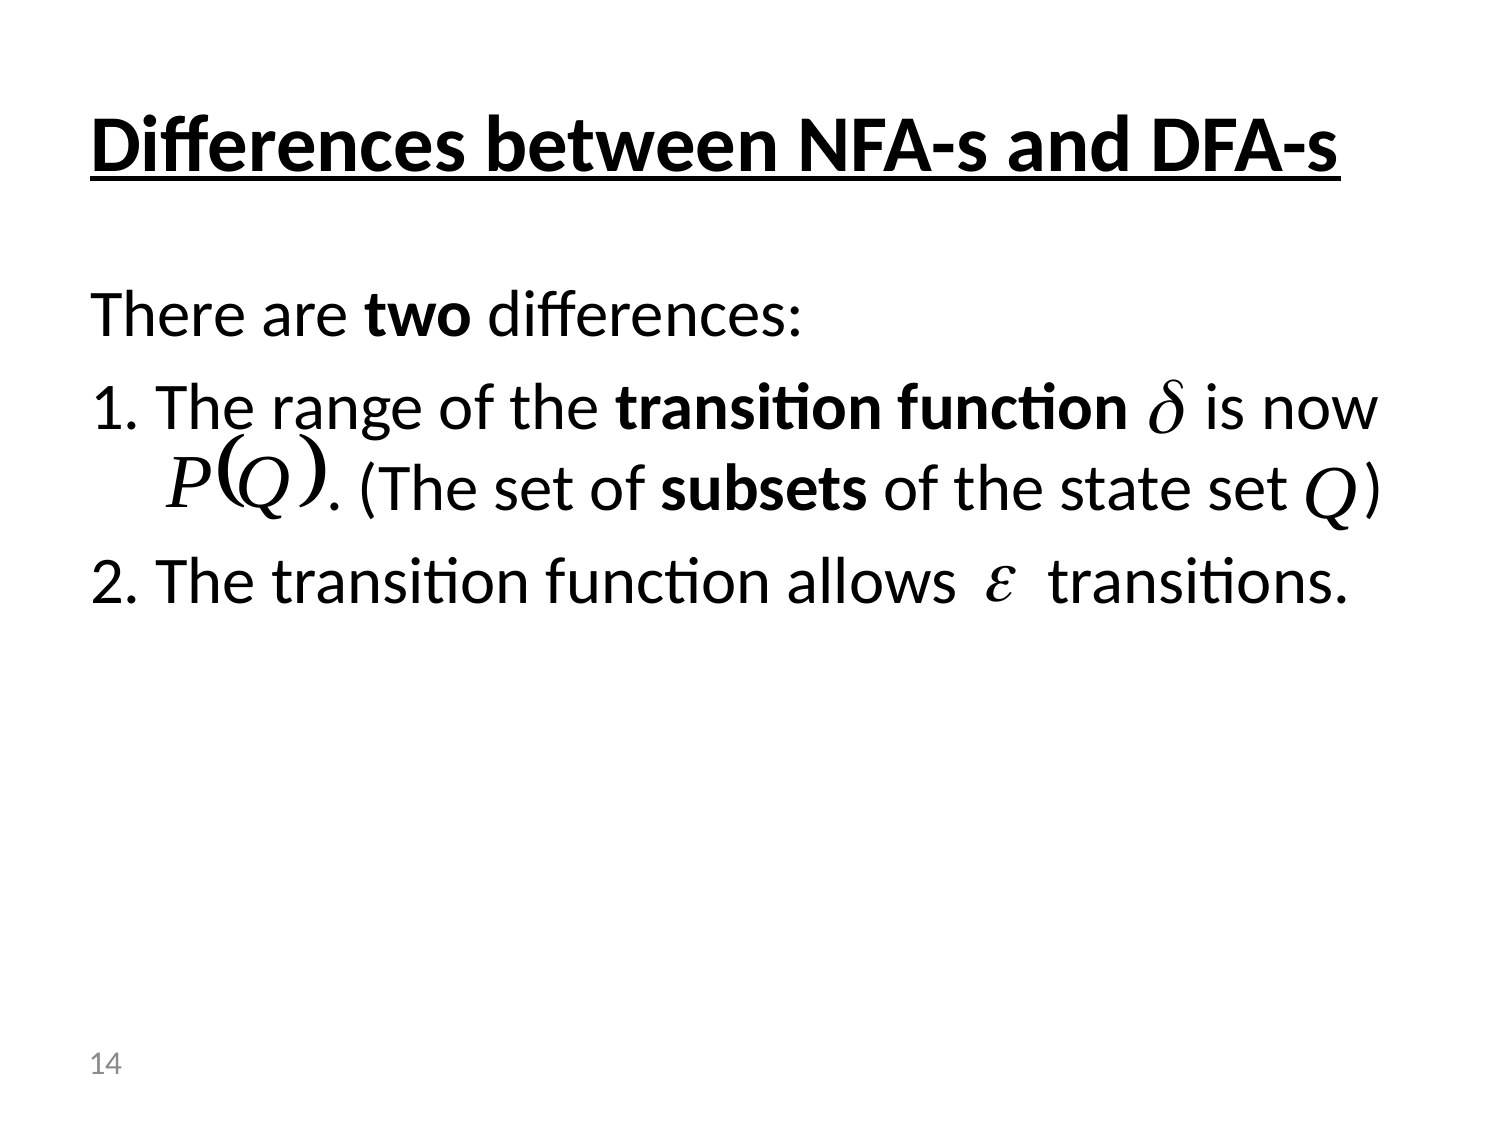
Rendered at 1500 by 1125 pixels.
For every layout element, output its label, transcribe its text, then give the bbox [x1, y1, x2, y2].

title Differences between NFA-s and DFA-s [75, 45, 1425, 233]
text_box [1136, 362, 1208, 453]
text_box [1294, 448, 1372, 551]
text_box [152, 430, 331, 540]
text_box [972, 550, 1037, 621]
slide_number 14 [58, 1031, 409, 1092]
list There are two differences: 1. The range of the transition function is now . (The set of subsets of the state set ) 2. The transition function allows transitions. [75, 262, 1425, 1005]
